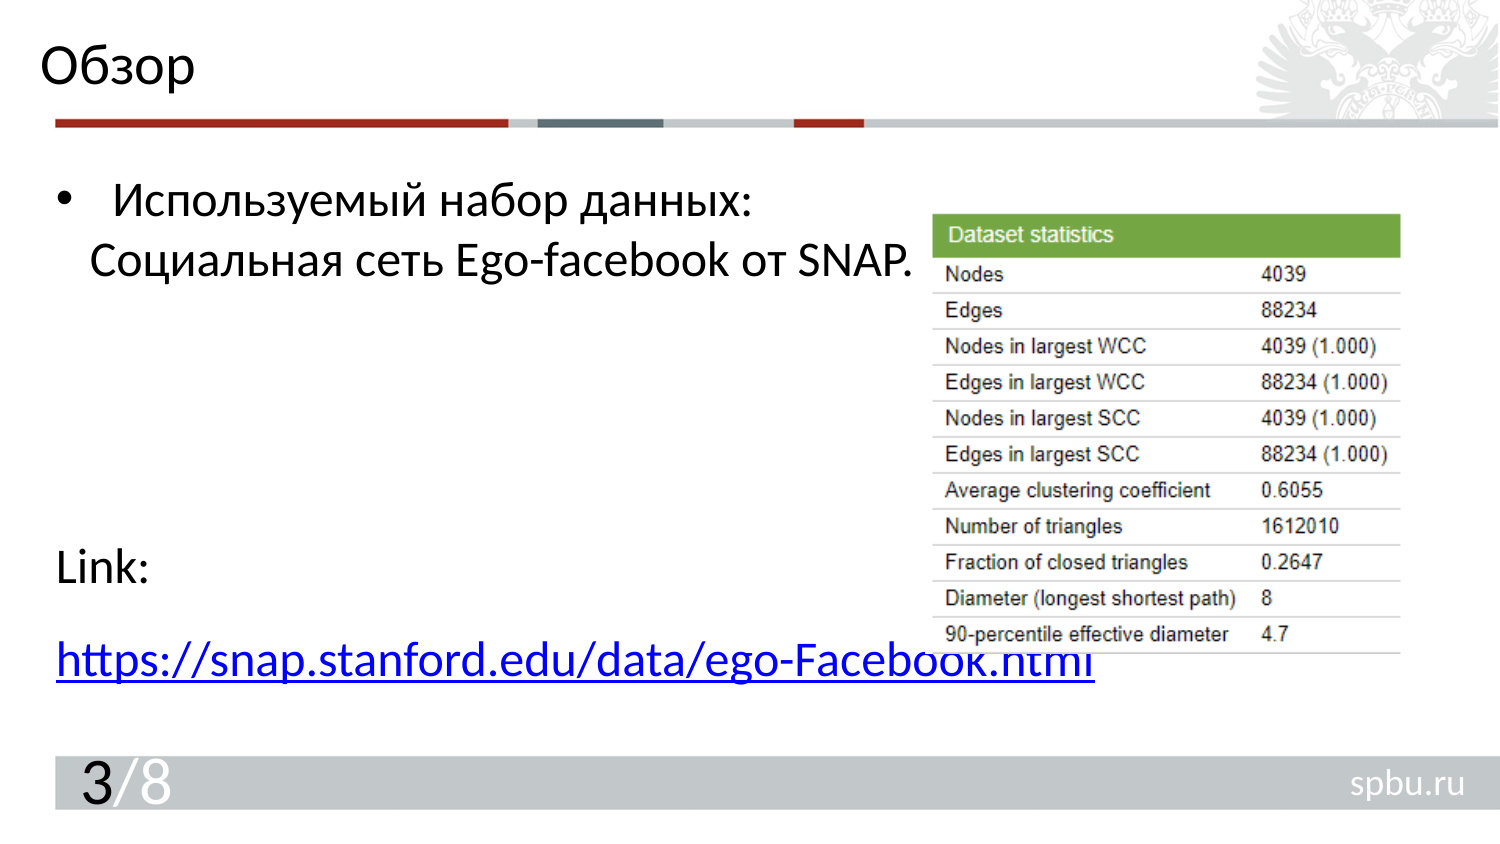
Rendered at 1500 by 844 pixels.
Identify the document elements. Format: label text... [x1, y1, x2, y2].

picture [924, 207, 1407, 654]
footer spbu.ru [1347, 765, 1469, 807]
text_box Обзор [40, 25, 1123, 97]
picture [54, 739, 1500, 813]
picture [54, 0, 1500, 159]
text_box /8 [73, 752, 216, 820]
text_box Используемый набор данных: Социальная сеть Ego-facebook от SNAP. Link: https://snap.stanford.edu/data/ego-Facebook.html [40, 159, 1500, 739]
